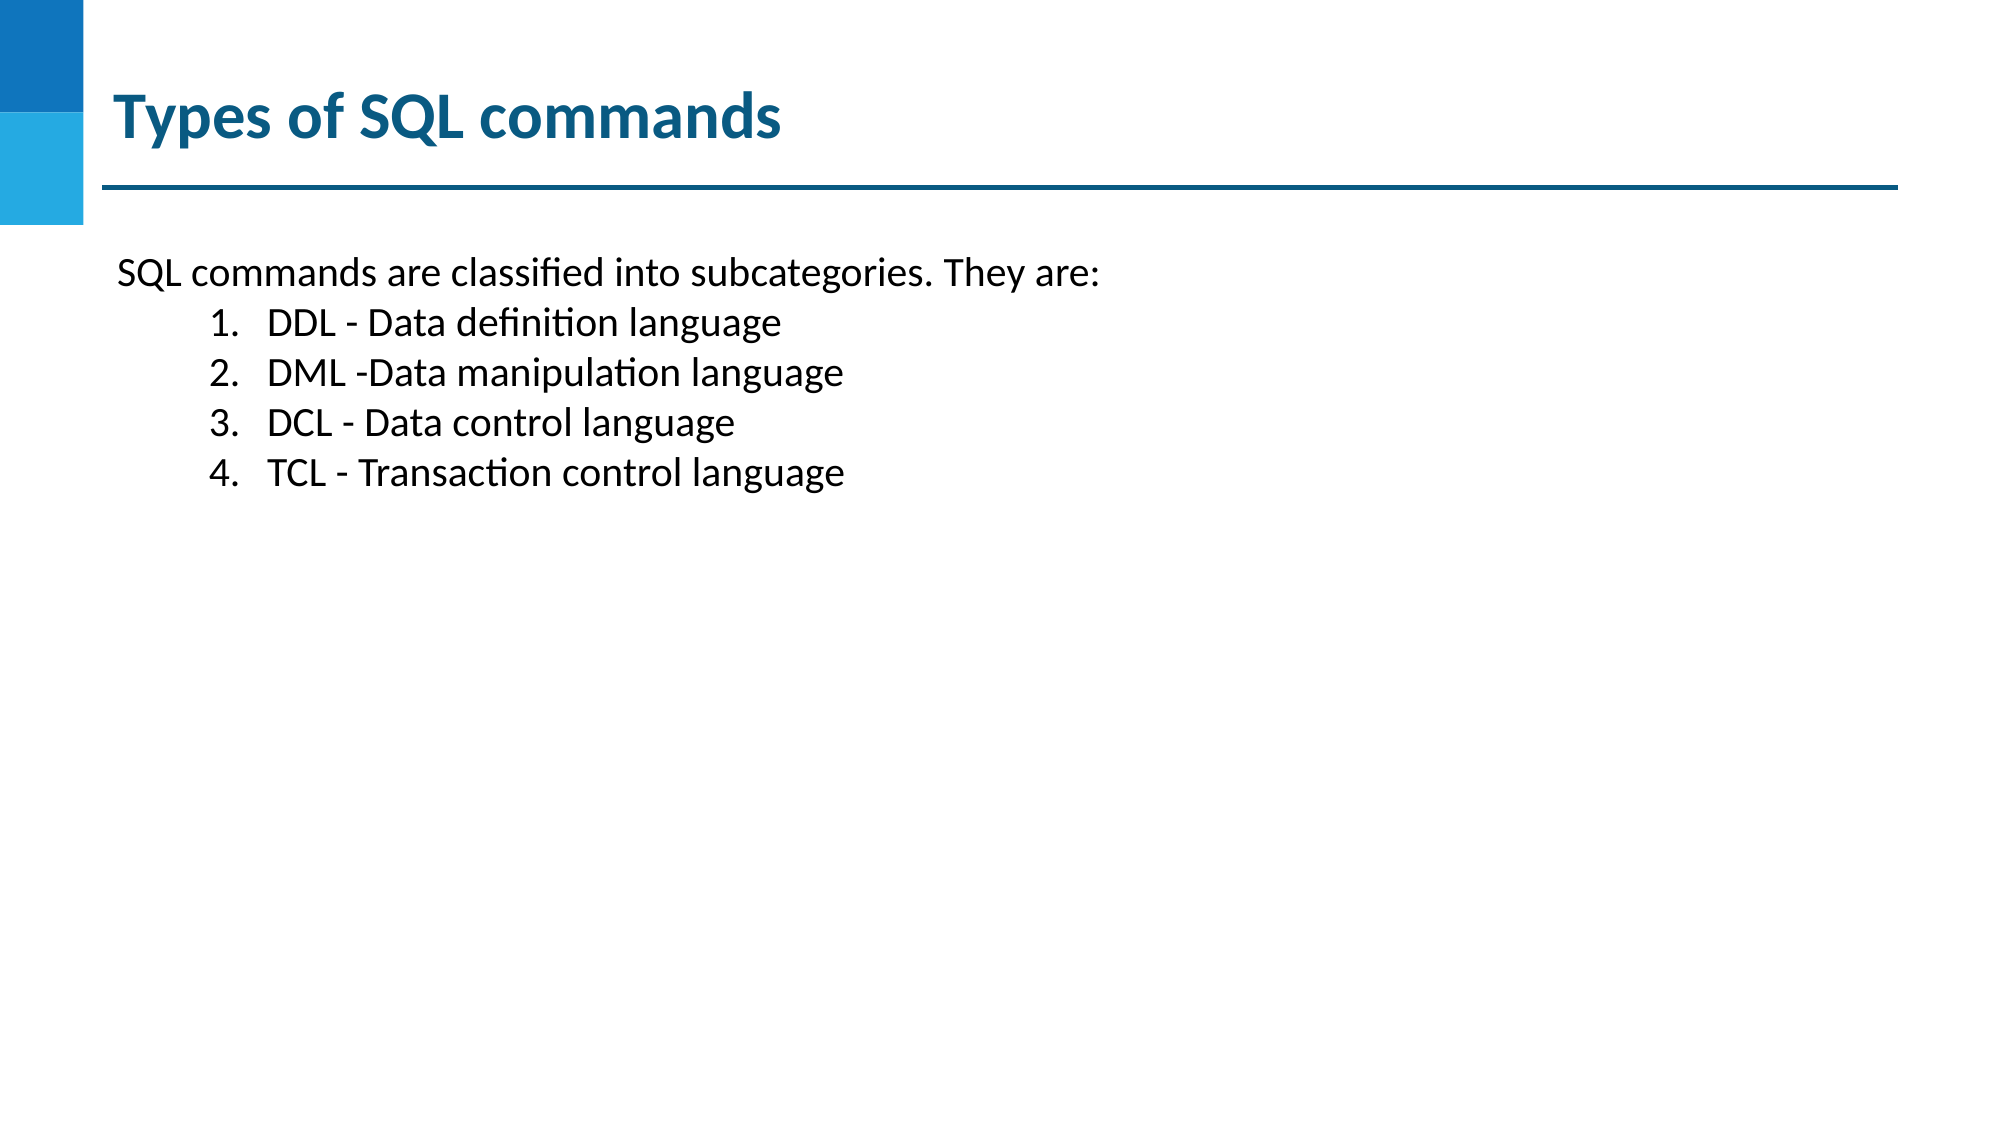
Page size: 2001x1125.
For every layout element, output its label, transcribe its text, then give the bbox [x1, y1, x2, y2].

text_box SQL commands are classified into subcategories. They are: DDL - Data definition language DML -Data manipulation language DCL - Data control language TCL - Transaction control language [102, 230, 1898, 511]
text_box Types of SQL commands [111, 68, 1907, 155]
